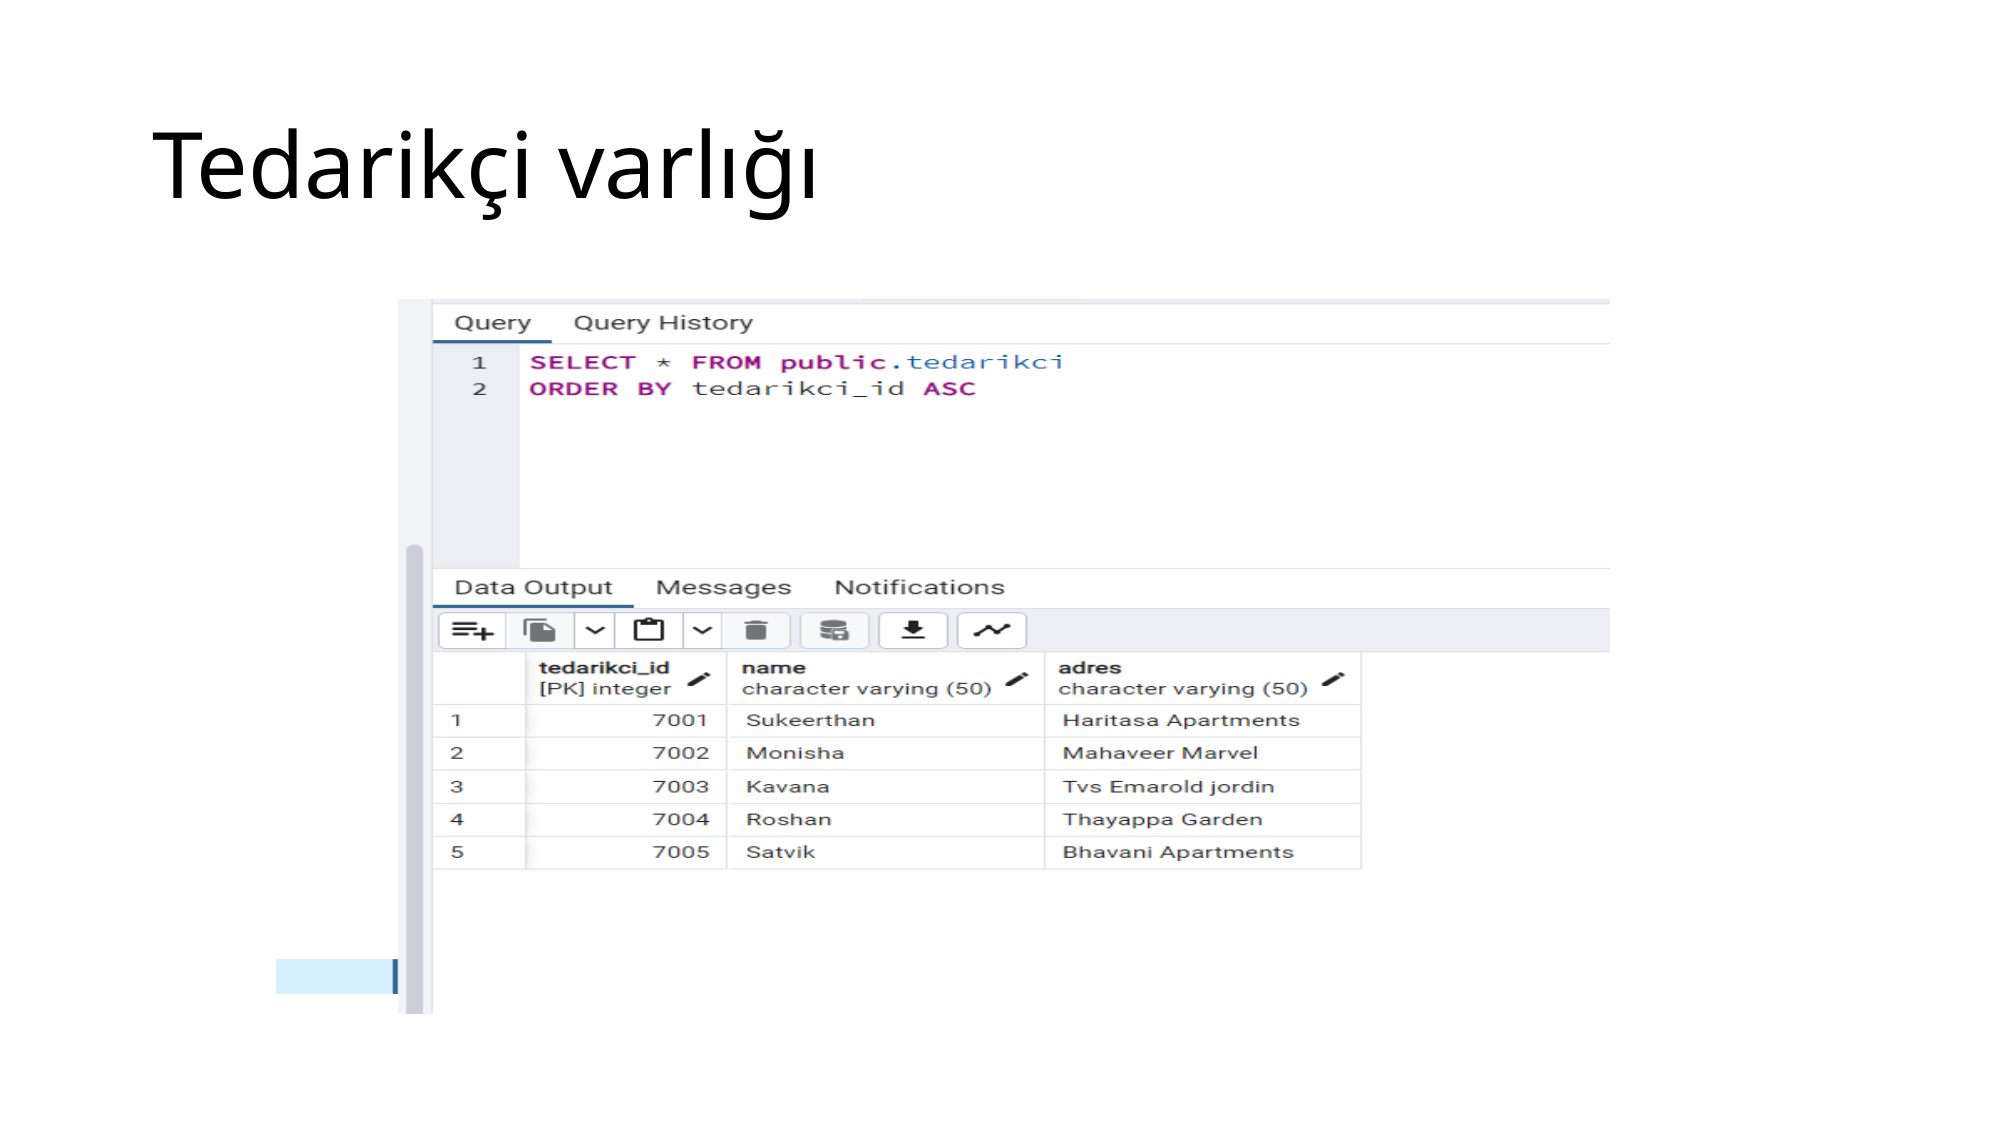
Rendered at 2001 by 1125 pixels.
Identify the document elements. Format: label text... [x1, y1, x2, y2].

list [276, 299, 1610, 1014]
title Tedarikçi varlığı [137, 59, 1863, 278]
